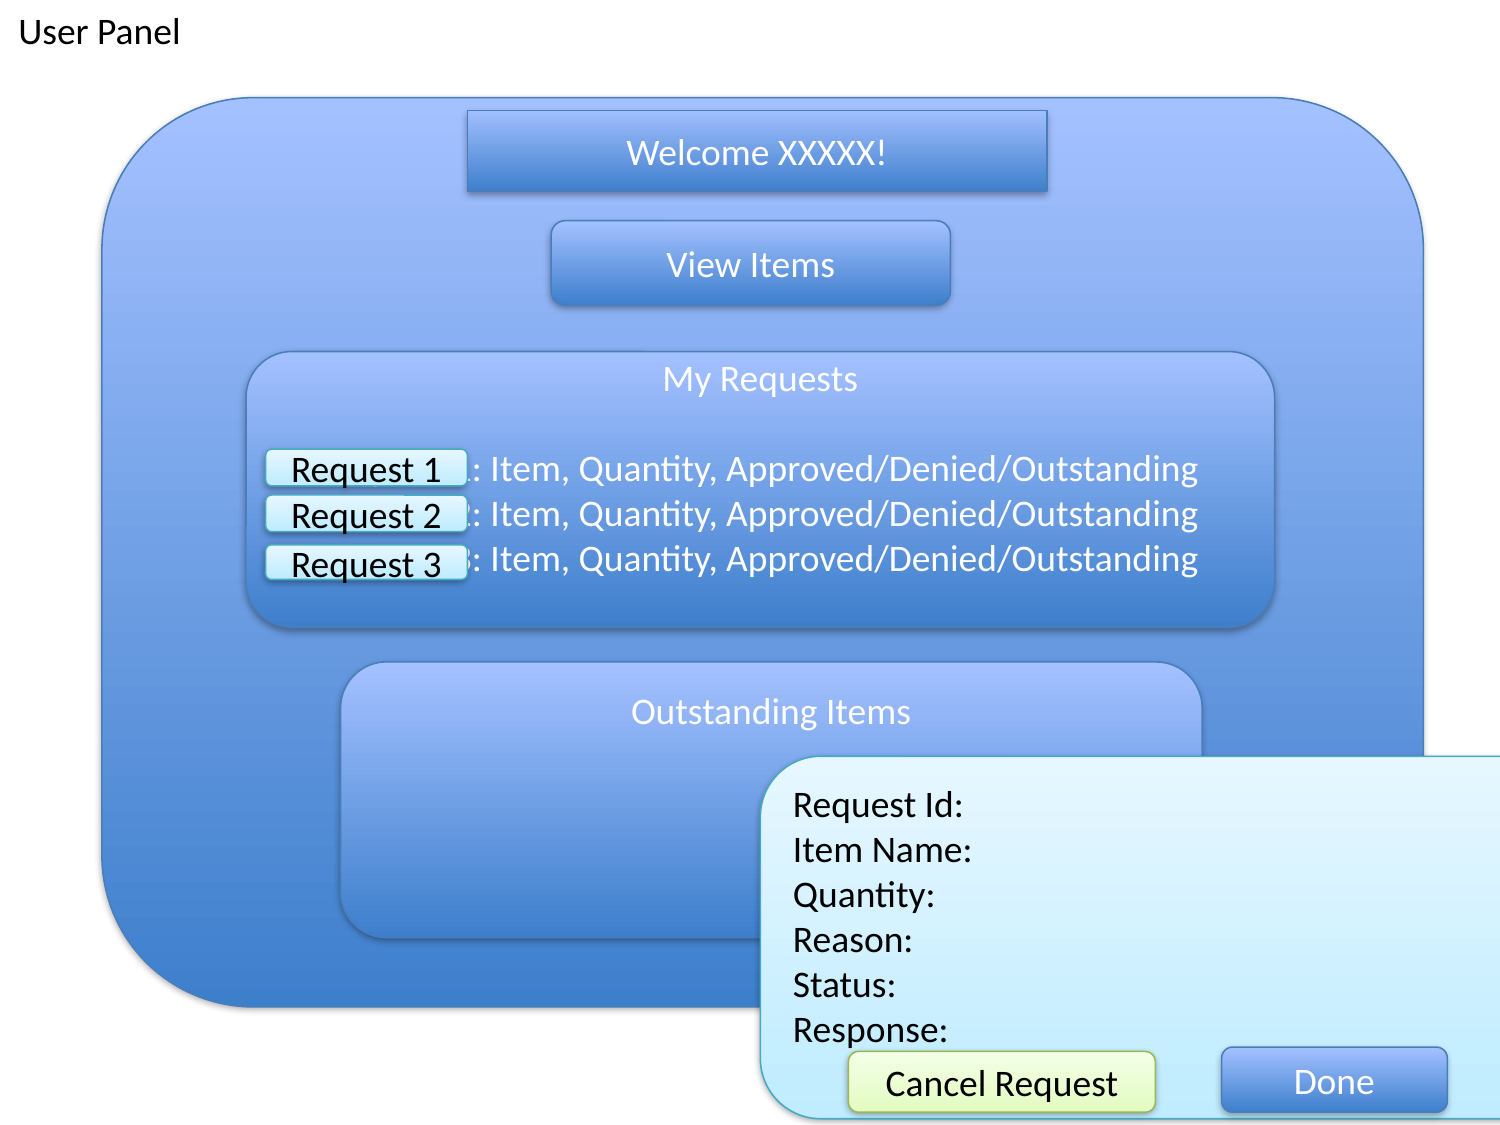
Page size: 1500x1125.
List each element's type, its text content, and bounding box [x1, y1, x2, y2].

text_box Outstanding Items [339, 661, 1203, 939]
text_box View Items [550, 219, 952, 307]
text_box User Panel [3, 0, 196, 60]
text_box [760, 756, 1500, 1119]
text_box My Requests Request 1: Item, Quantity, Approved/Denied/Outstanding Request 2: Item, Quantity, Approved/Denied/Outstanding Request 3: Item, Quantity, Approved/Denied/Outstanding [245, 350, 1276, 628]
text_box [101, 96, 1425, 1008]
text_box Request 3 [264, 544, 469, 581]
text_box Request 2 [264, 494, 469, 533]
text_box Request 1 [264, 448, 469, 487]
text_box Welcome XXXXX! [467, 110, 1048, 192]
